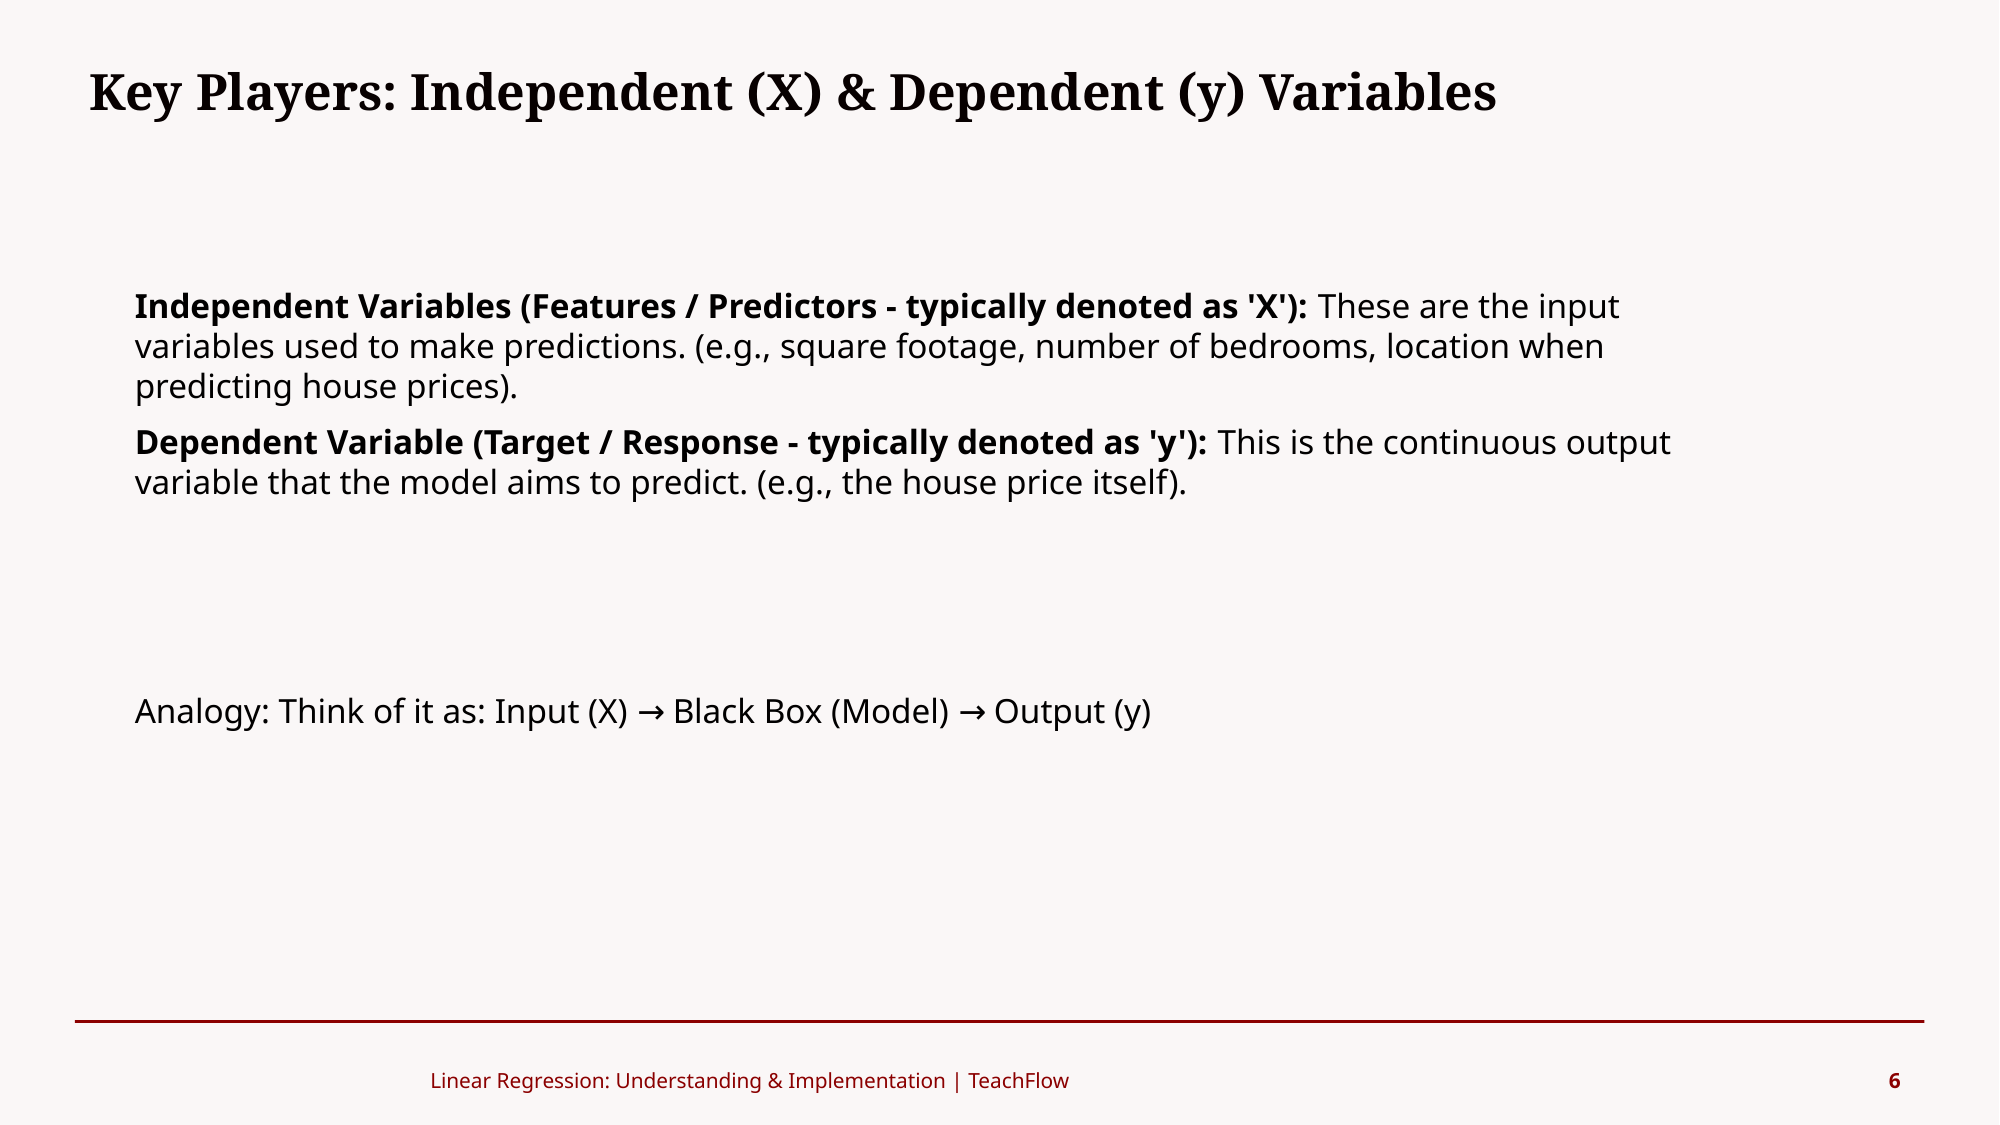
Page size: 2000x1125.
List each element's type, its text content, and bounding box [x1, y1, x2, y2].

text_box Linear Regression: Understanding & Implementation | TeachFlow [415, 1060, 1085, 1100]
text_box Independent Variables (Features / Predictors - typically denoted as 'X'): These are the input variables used to make predictions. (e.g., square footage, number of bedrooms, location when predicting house prices). Dependent Variable (Target / Response - typically denoted as 'y'): This is the continuous output variable that the model aims to predict. (e.g., the house price itself). [119, 224, 1695, 517]
text_box Analogy: Think of it as: Input (X) → Black Box (Model) → Output (y) [119, 674, 1695, 745]
text_box Key Players: Independent (X) & Dependent (y) Variables [74, 44, 1725, 135]
text_box 6 [1873, 1060, 1916, 1100]
